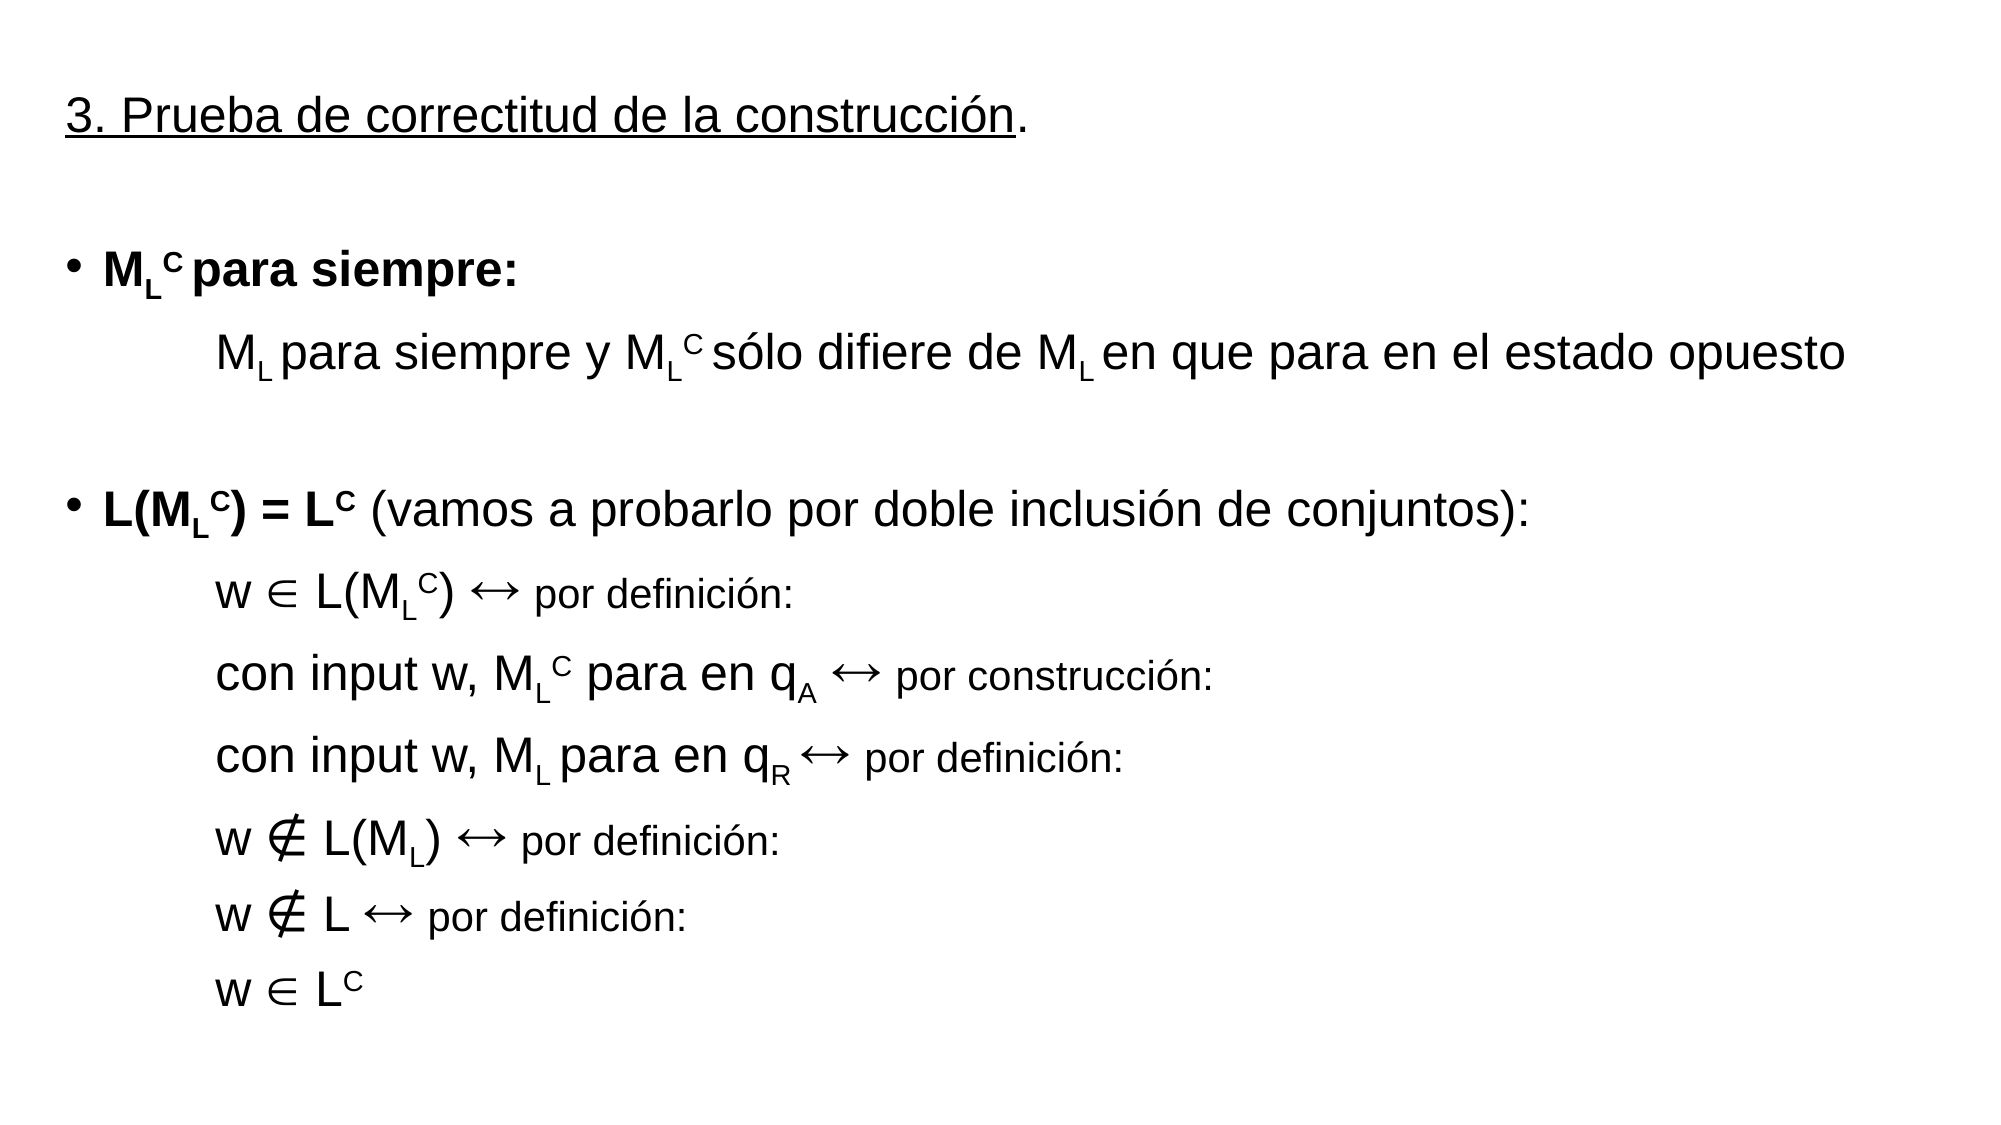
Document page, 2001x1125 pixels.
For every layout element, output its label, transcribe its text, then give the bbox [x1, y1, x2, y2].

list 3. Prueba de correctitud de la construcción. MLC para siempre: ML para siempre y MLC sólo difiere de ML en que para en el estado opuesto L(MLC) = LC (vamos a probarlo por doble inclusión de conjuntos): w  L(MLC)  por definición: con input w, MLC para en qA  por construcción: con input w, ML para en qR  por definición: w ∉ L(ML)  por definición: w ∉ L  por definición: w  LC [50, 44, 1892, 1077]
